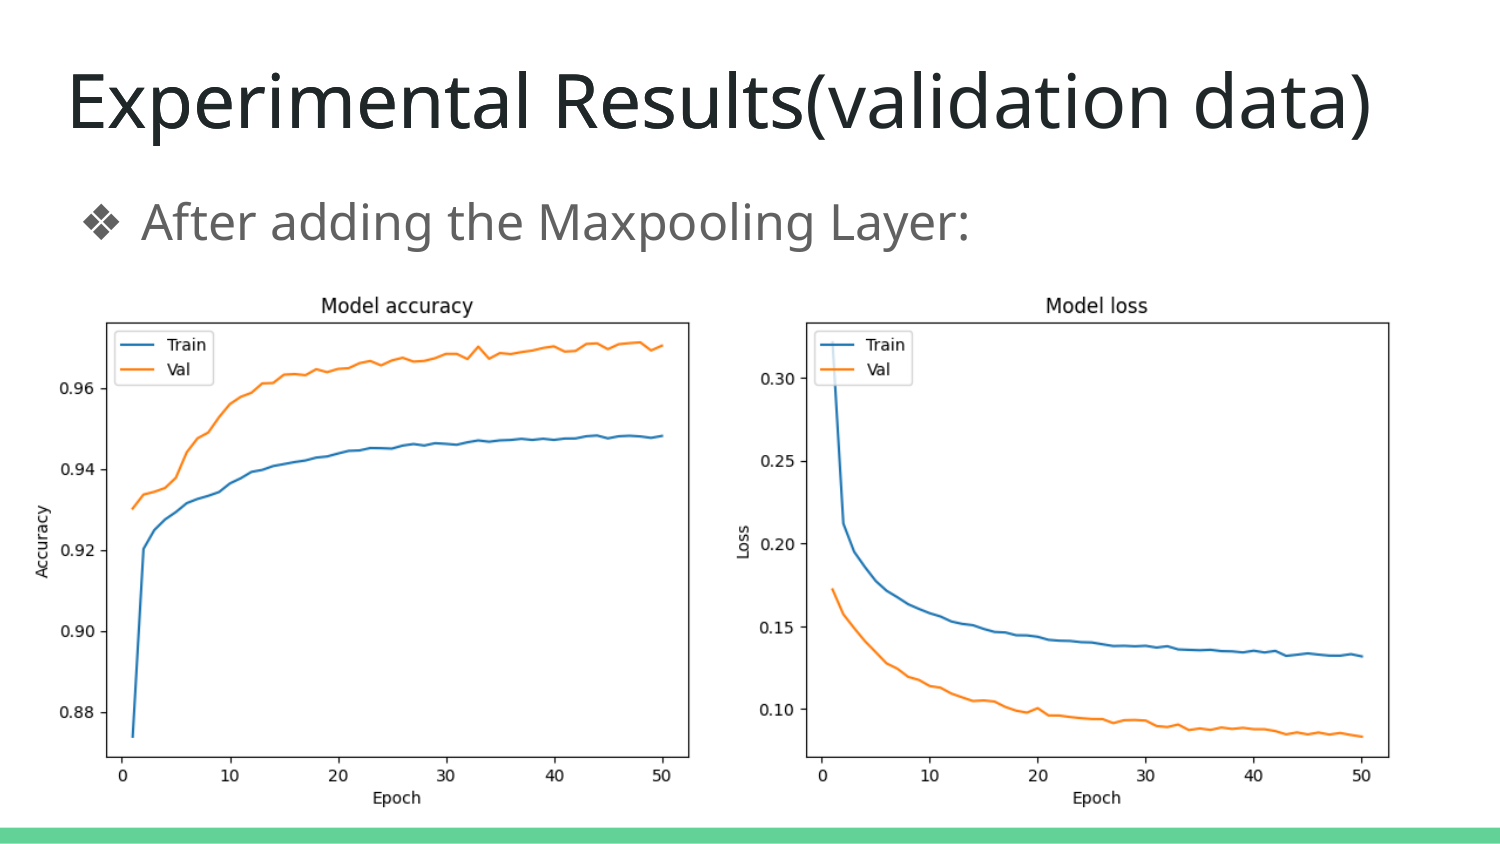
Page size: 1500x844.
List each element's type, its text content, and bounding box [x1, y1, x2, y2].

picture [724, 285, 1400, 819]
list After adding the Maxpooling Layer: [51, 166, 1469, 261]
title Experimental Results(validation data) [51, 38, 1449, 133]
picture [24, 285, 700, 819]
